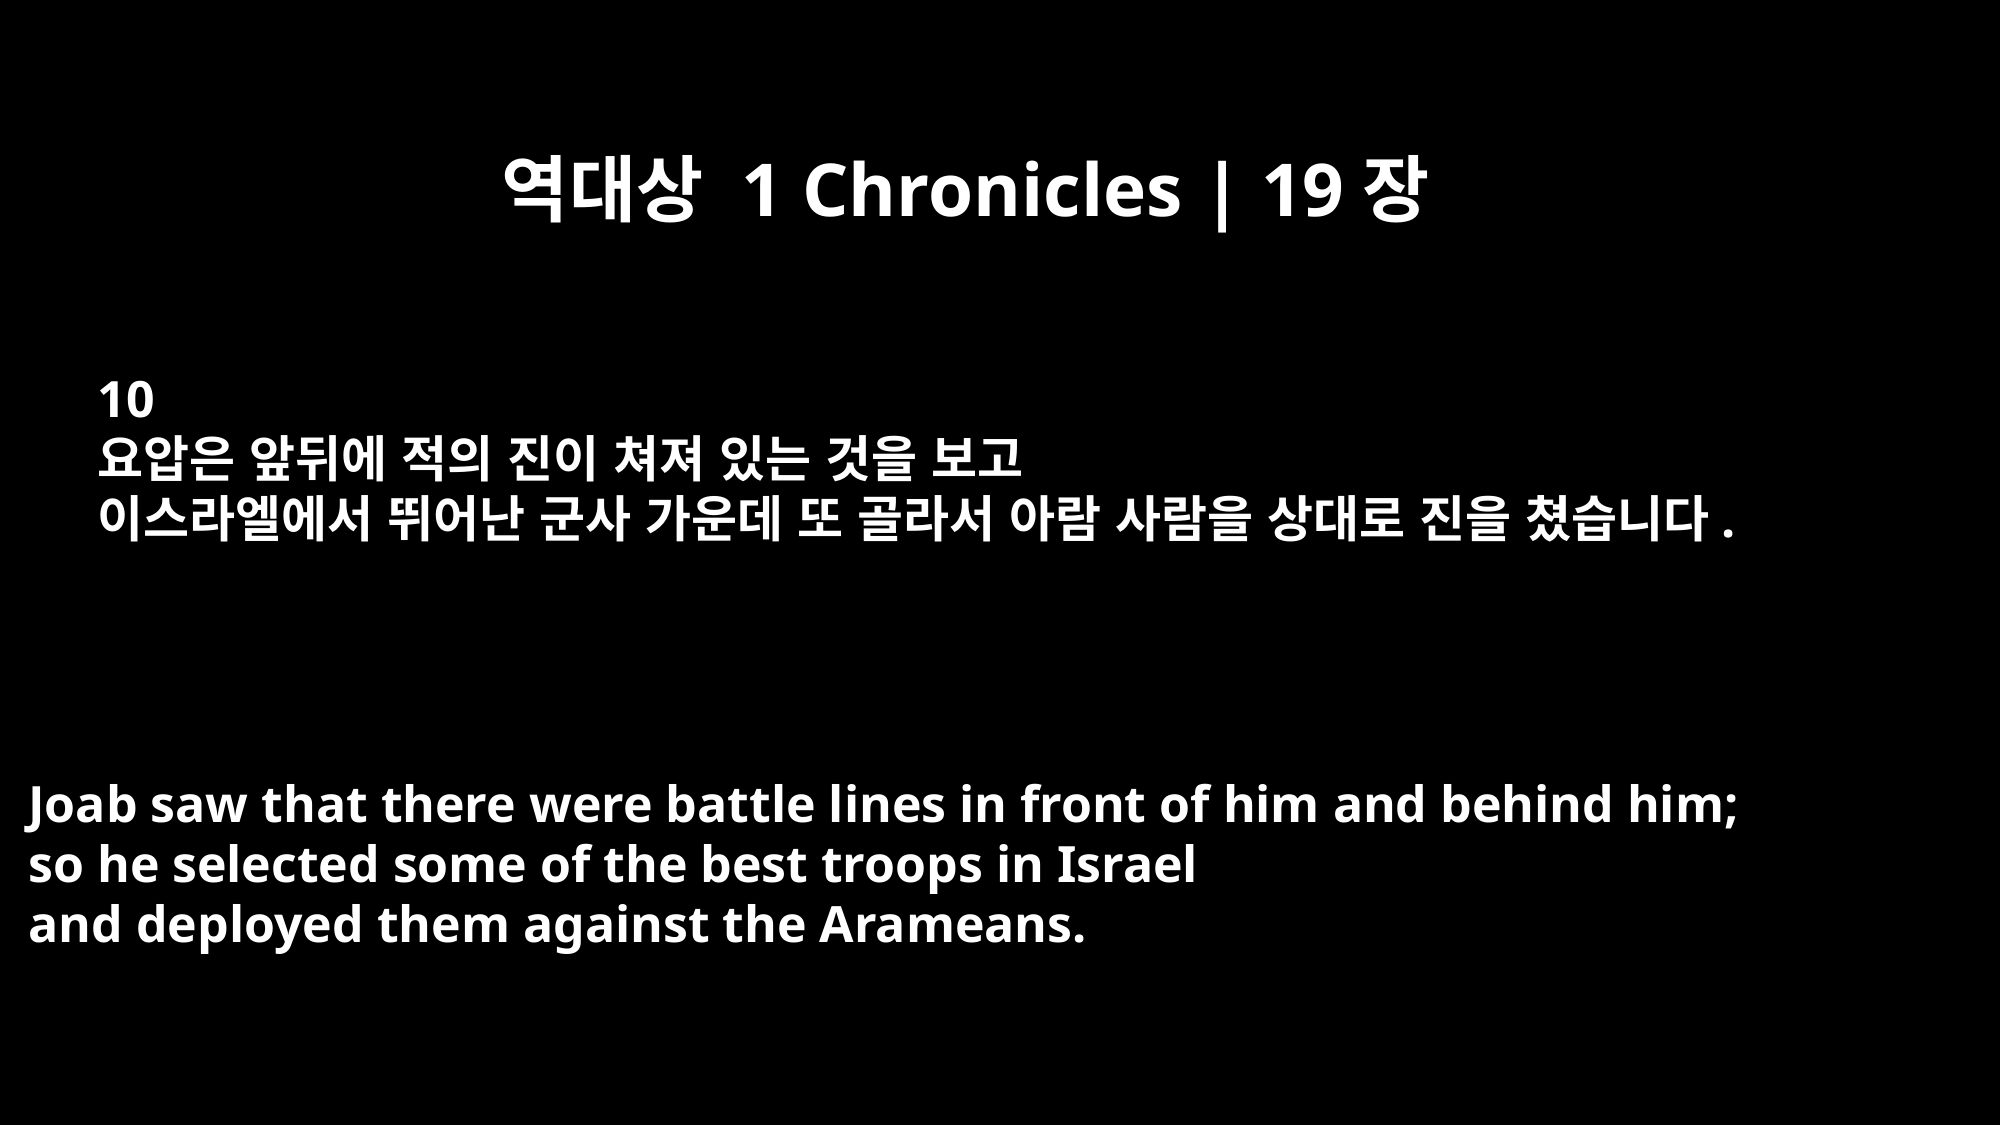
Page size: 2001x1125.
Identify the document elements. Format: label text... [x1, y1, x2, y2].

text_box 역대상 1 Chronicles | 19장 [487, 136, 1445, 239]
text_box 10 요압은 앞뒤에 적의 진이 쳐져 있는 것을 보고 이스라엘에서 뛰어난 군사 가운데 또 골라서 아람 사람을 상대로 진을 쳤습니다. [83, 359, 1752, 555]
text_box Joab saw that there were battle lines in front of him and behind him; so he selected some of the best troops in Israel and deployed them against the Arameans. [13, 764, 1755, 960]
